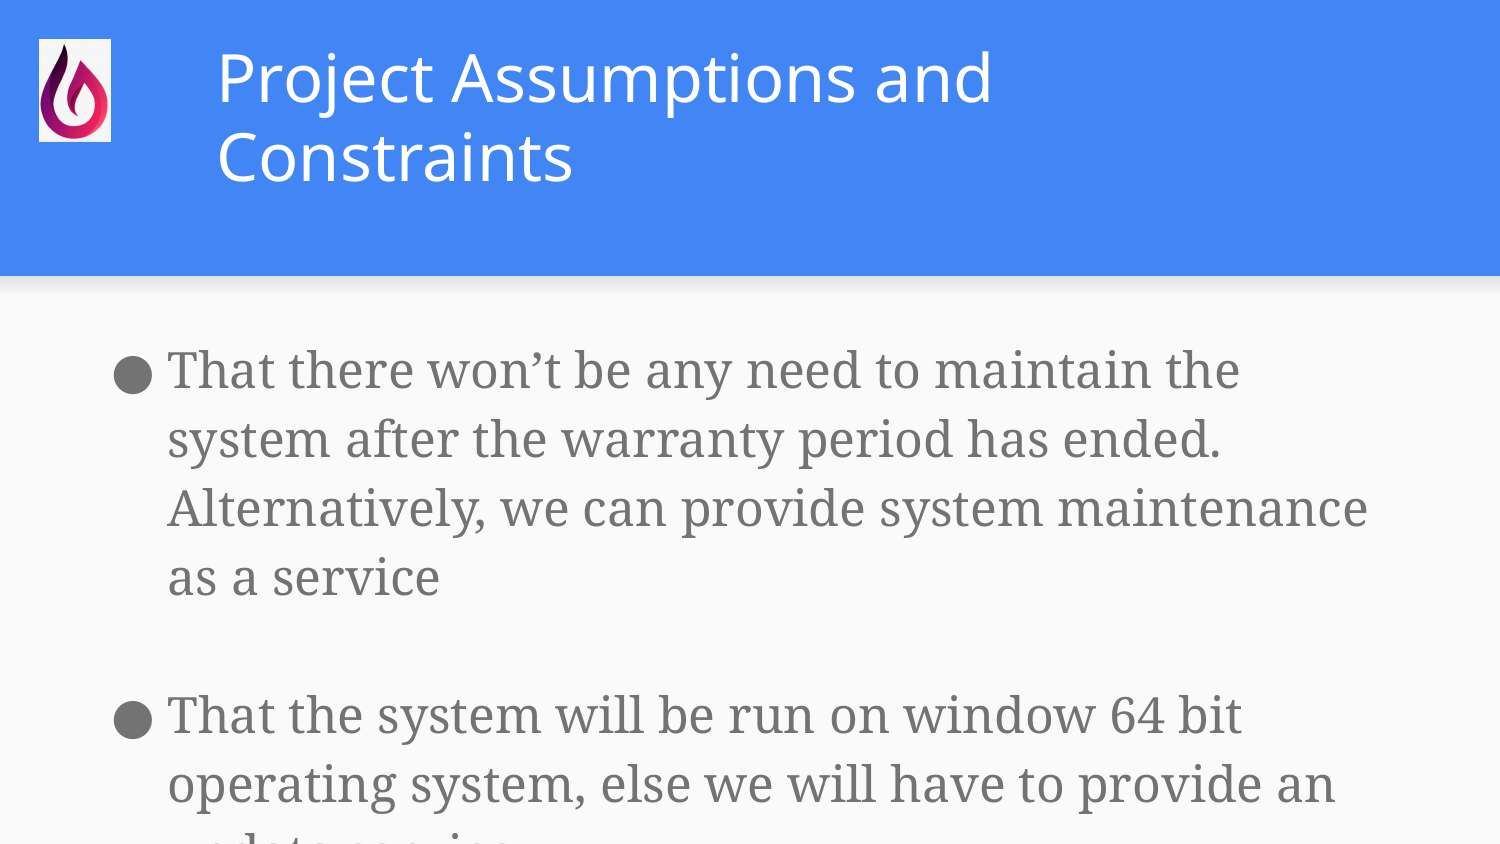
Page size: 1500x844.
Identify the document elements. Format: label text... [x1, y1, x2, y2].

list That there won’t be any need to maintain the system after the warranty period has ended. Alternatively, we can provide system maintenance as a service That the system will be run on window 64 bit operating system, else we will have to provide an update service [77, 314, 1427, 760]
title Project Assumptions and Constraints [201, 84, 1371, 211]
picture [39, 39, 111, 143]
